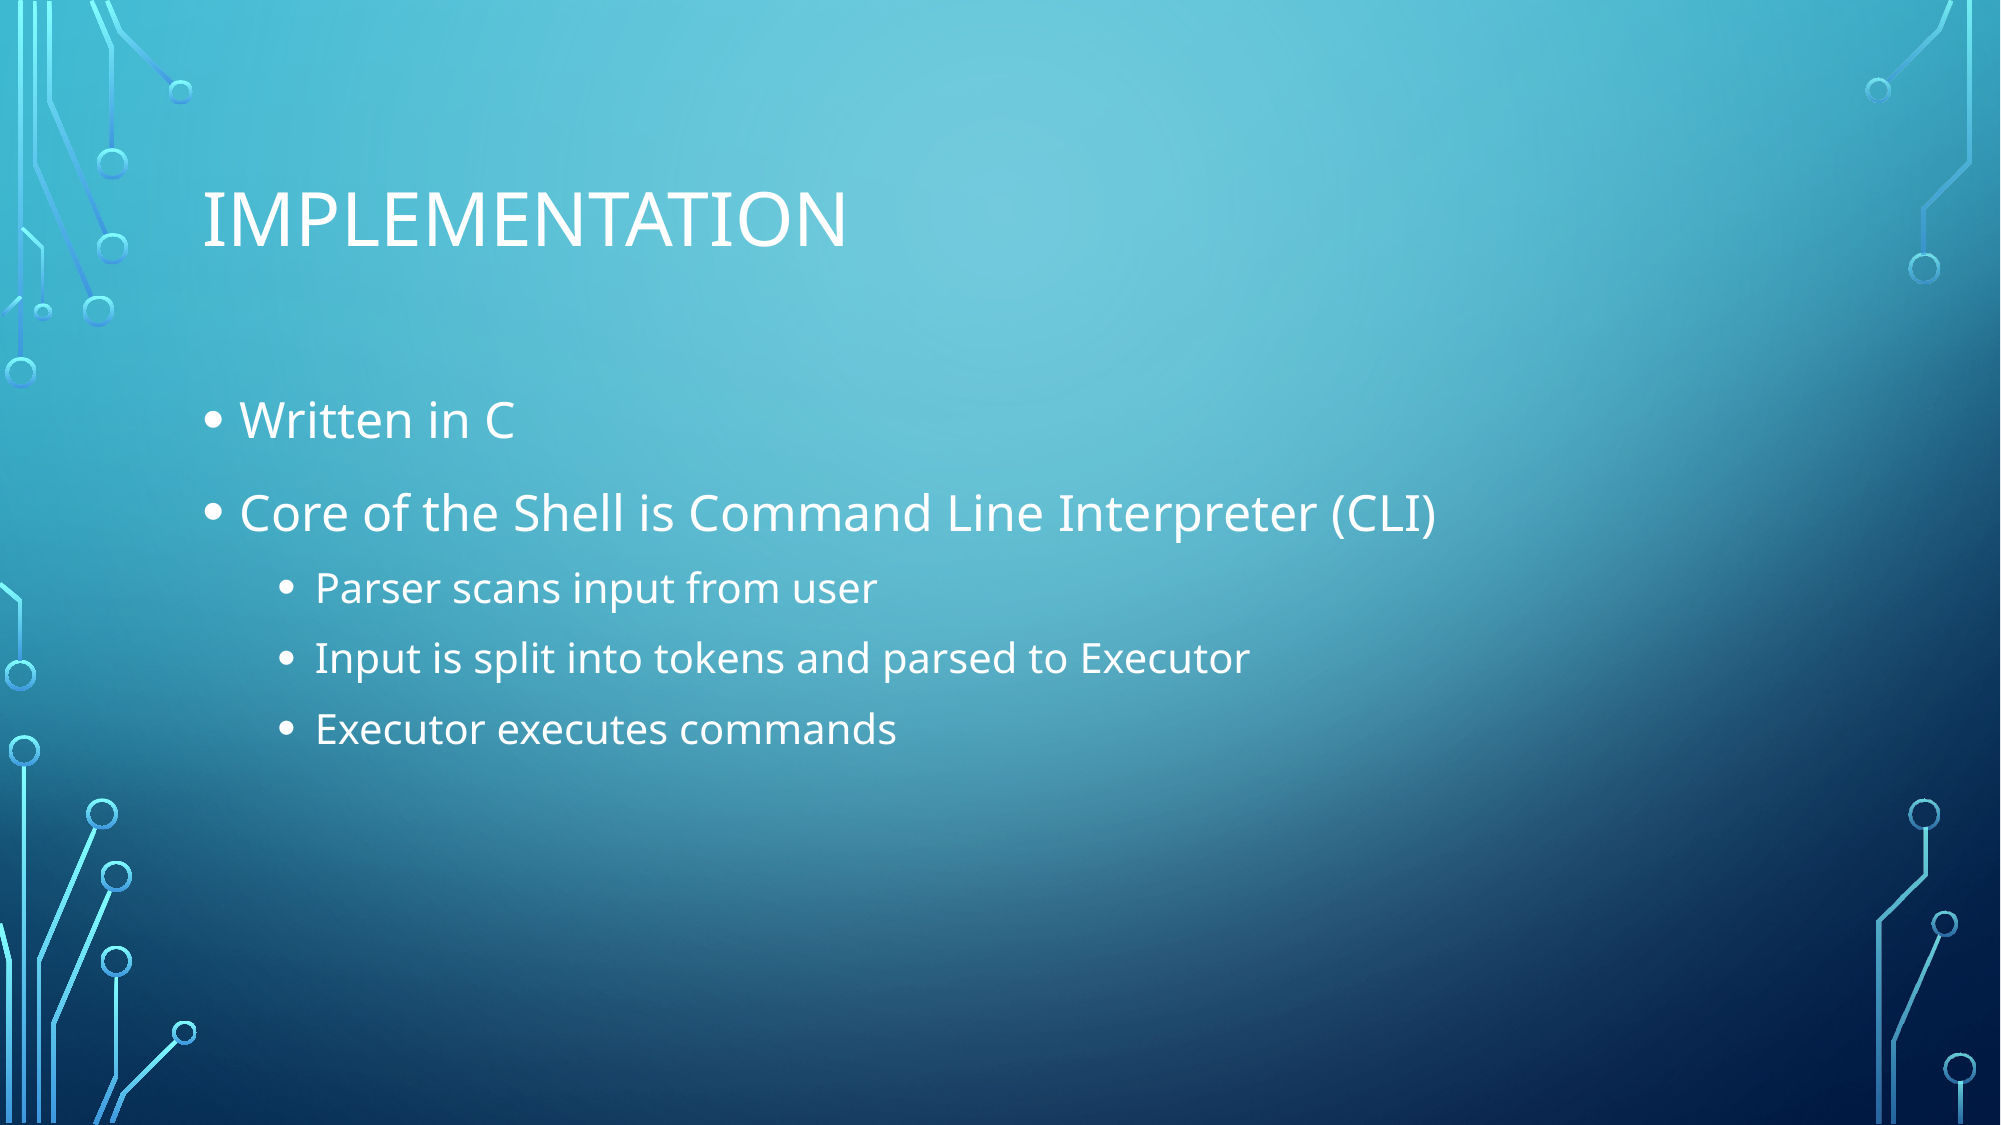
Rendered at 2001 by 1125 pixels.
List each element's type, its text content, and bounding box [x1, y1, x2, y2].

title Implementation [187, 101, 1813, 344]
list Written in C Core of the Shell is Command Line Interpreter (CLI) Parser scans input from user Input is split into tokens and parsed to Executor Executor executes commands [187, 369, 1813, 950]
